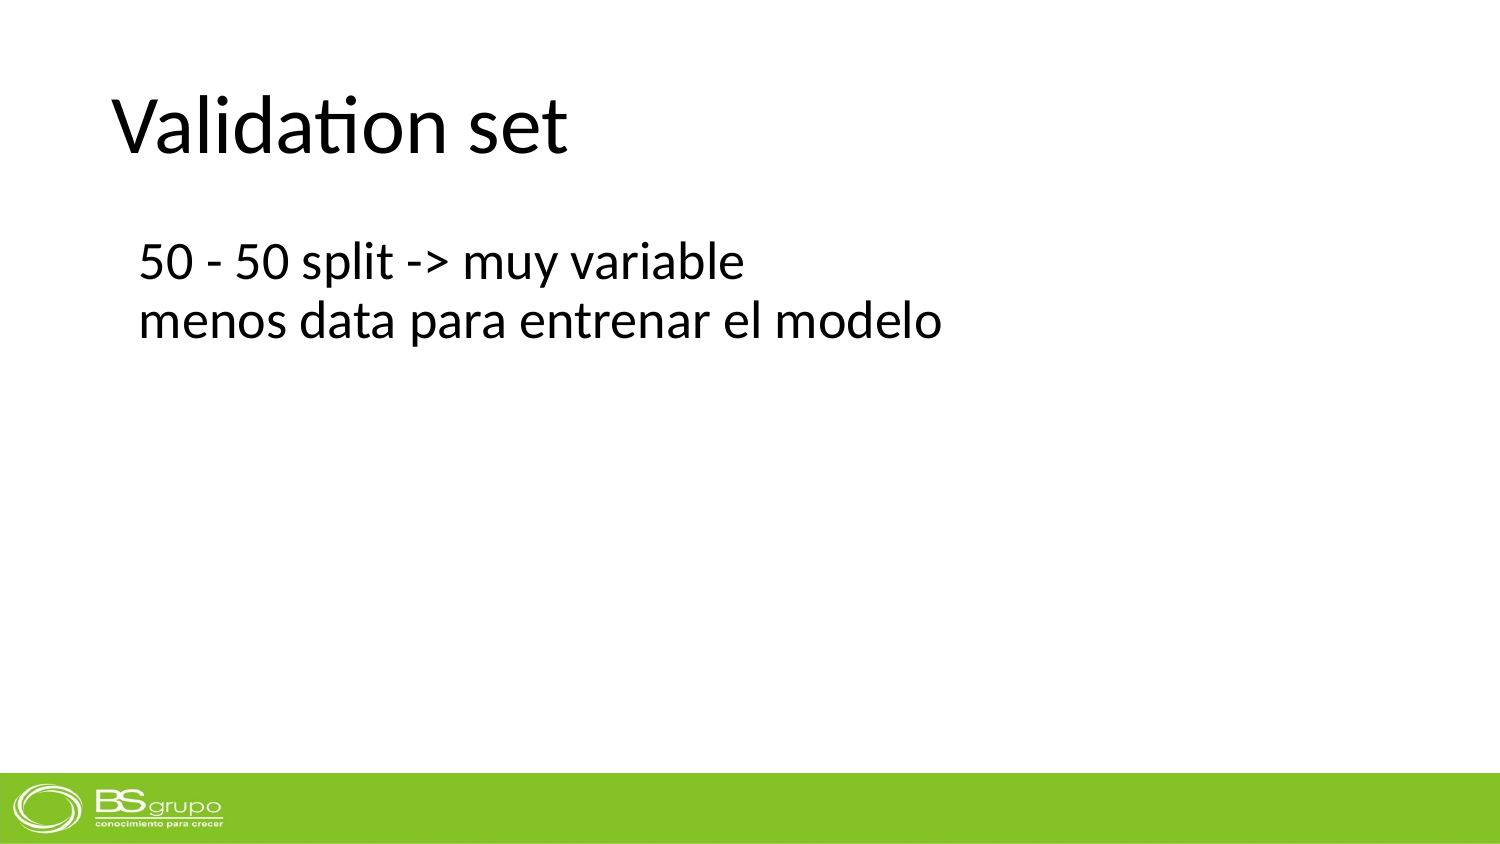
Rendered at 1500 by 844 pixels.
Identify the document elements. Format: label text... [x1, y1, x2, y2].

list 50 - 50 split -> muy variable menos data para entrenar el modelo [103, 224, 1397, 760]
title Validation set [103, 44, 1397, 208]
picture [0, 773, 1500, 844]
